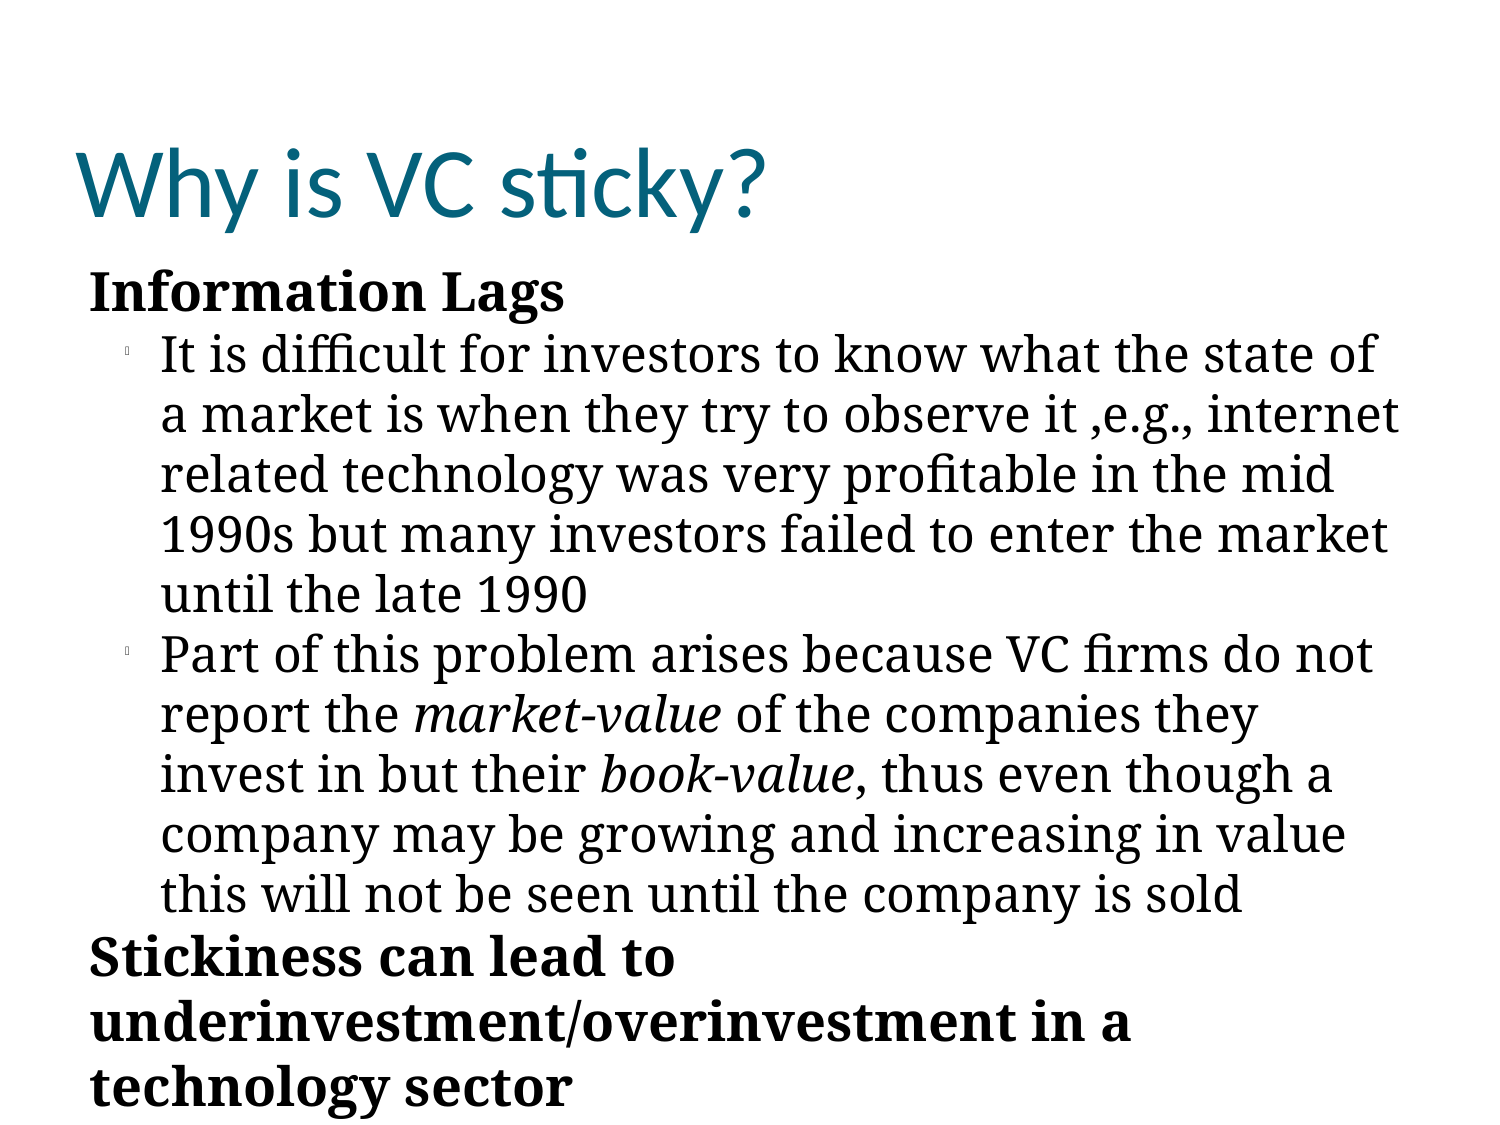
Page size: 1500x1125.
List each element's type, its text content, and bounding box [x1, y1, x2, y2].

text_box Why is VC sticky? [75, 115, 1425, 238]
text_box Information Lags It is difficult for investors to know what the state of a market is when they try to observe it ,e.g., internet related technology was very profitable in the mid 1990s but many investors failed to enter the market until the late 1990 Part of this problem arises because VC firms do not report the market-value of the companies they invest in but their book-value, thus even though a company may be growing and increasing in value this will not be seen until the company is sold Stickiness can lead to underinvestment/overinvestment in a technology sector [75, 249, 1425, 1038]
